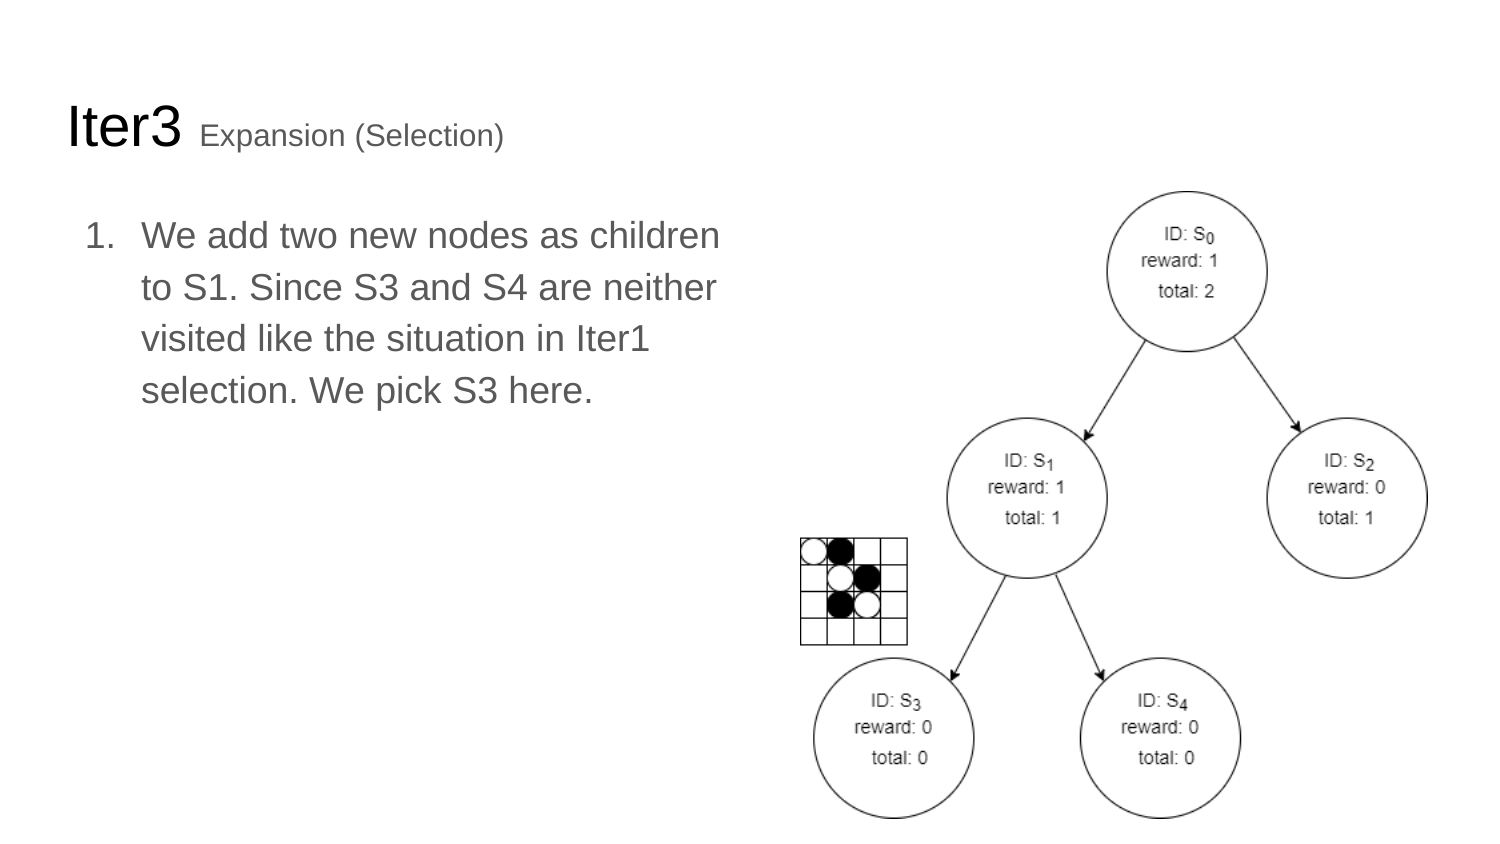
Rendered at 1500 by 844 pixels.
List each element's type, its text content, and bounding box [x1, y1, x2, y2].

title Iter3 Expansion (Selection) [51, 72, 1449, 167]
picture [800, 191, 1428, 819]
list We add two new nodes as children to S1. Since S3 and S4 are neither visited like the situation in Iter1 selection. We pick S3 here. [51, 189, 776, 750]
